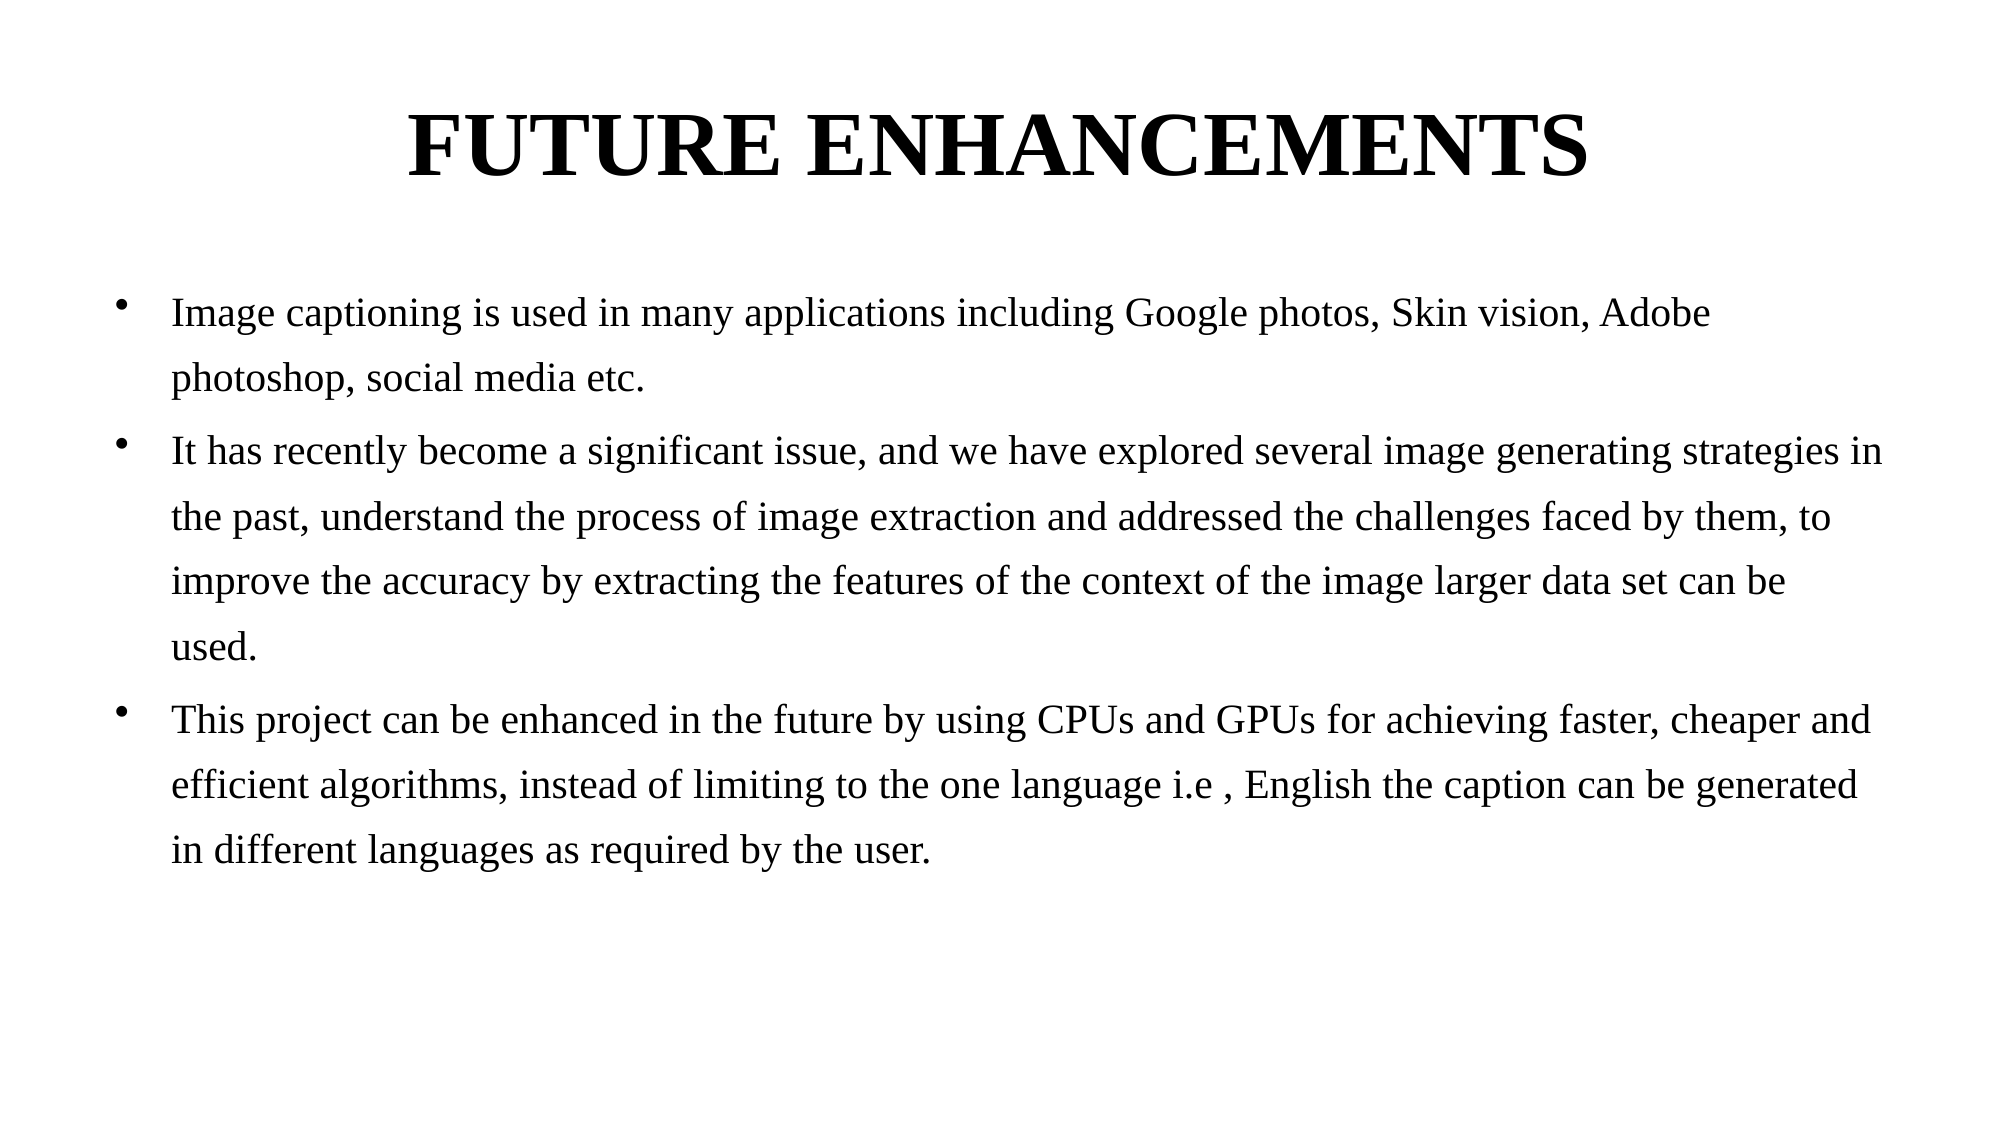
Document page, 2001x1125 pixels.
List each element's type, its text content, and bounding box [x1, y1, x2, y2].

title FUTURE ENHANCEMENTS [99, 44, 1901, 233]
list Image captioning is used in many applications including Google photos, Skin vision, Adobe photoshop, social media etc. It has recently become a significant issue, and we have explored several image generating strategies in the past, understand the process of image extraction and addressed the challenges faced by them, to improve the accuracy by extracting the features of the context of the image larger data set can be used. This project can be enhanced in the future by using CPUs and GPUs for achieving faster, cheaper and efficient algorithms, instead of limiting to the one language i.e , English the caption can be generated in different languages as required by the user. [99, 262, 1901, 1006]
